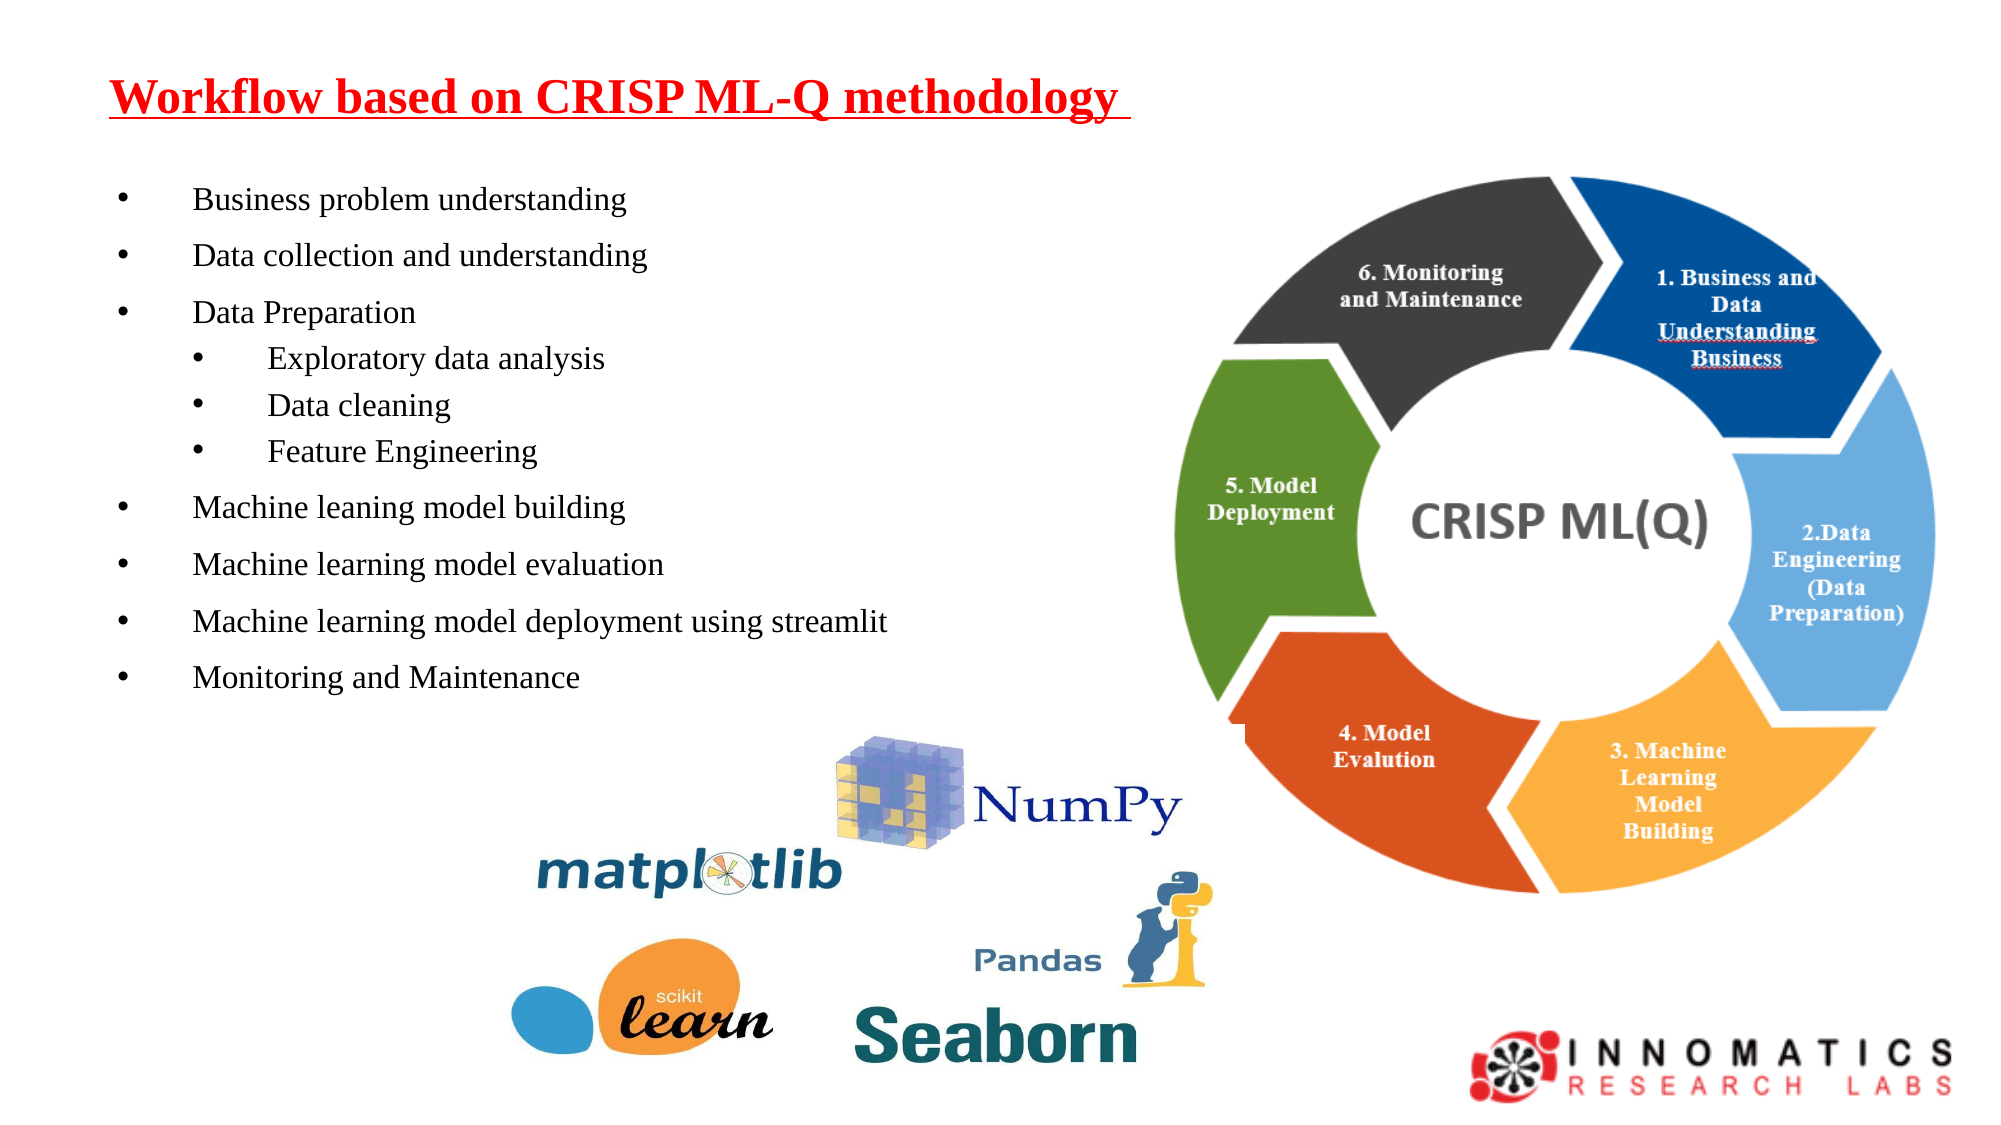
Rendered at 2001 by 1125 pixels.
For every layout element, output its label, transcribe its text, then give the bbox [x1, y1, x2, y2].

picture [1445, 1014, 1975, 1125]
subtitle Business problem understanding Data collection and understanding Data Preparation Exploratory data analysis Data cleaning Feature Engineering Machine leaning model building Machine learning model evaluation Machine learning model deployment using streamlit Monitoring and Maintenance [94, 173, 1119, 863]
title Workflow based on CRISP ML-Q methodology [94, 25, 1899, 132]
picture [470, 145, 1981, 1086]
